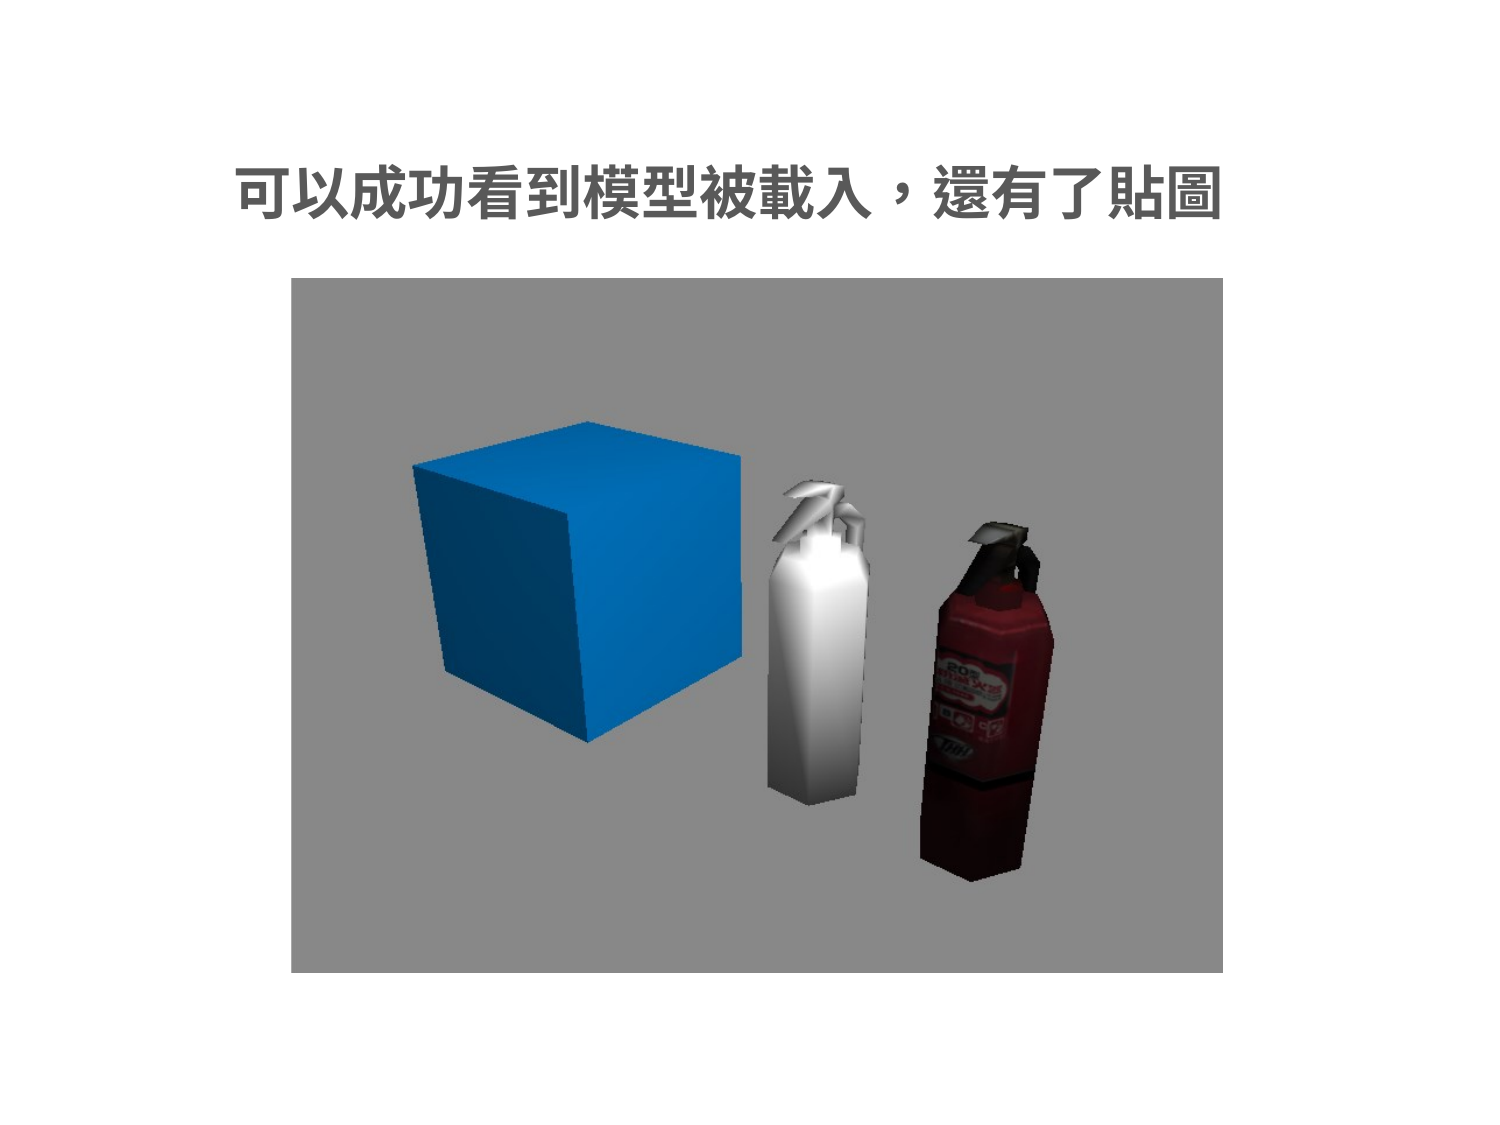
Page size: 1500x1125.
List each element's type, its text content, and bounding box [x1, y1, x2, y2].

picture [288, 278, 1223, 973]
text_box 可以成功看到模型被載入，還有了貼圖 [218, 148, 1282, 256]
